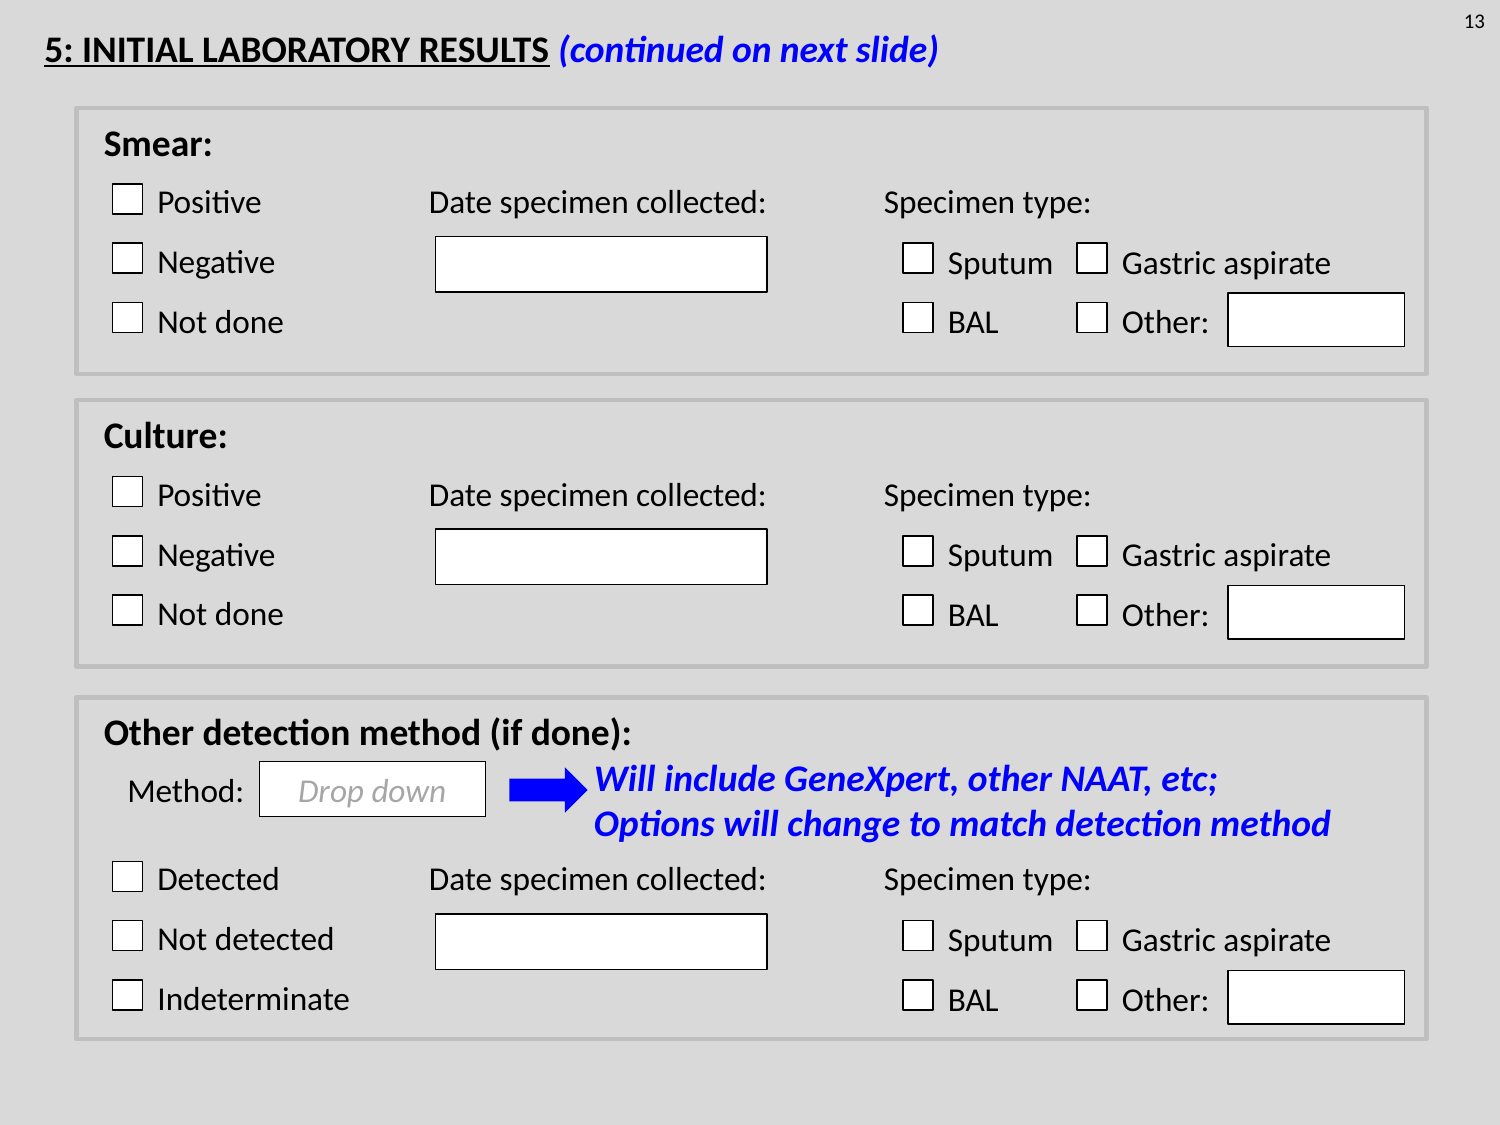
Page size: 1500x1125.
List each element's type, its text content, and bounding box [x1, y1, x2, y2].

text_box 5: INITIAL LABORATORY RESULTS (continued on next slide) [29, 17, 1427, 77]
text_box [74, 695, 1429, 1041]
text_box Date specimen collected: [414, 152, 812, 228]
text_box [74, 106, 1429, 376]
text_box [433, 235, 769, 294]
text_box [507, 765, 590, 815]
text_box [433, 912, 769, 972]
text_box [74, 398, 1429, 669]
text_box Will include GeneXpert, other NAAT, etc; Options will change to match detection method [579, 746, 1485, 852]
text_box Date specimen collected: [414, 830, 812, 905]
text_box Date specimen collected: [414, 445, 812, 521]
text_box [433, 527, 769, 587]
text_box Method: [112, 761, 259, 817]
text_box Drop down [259, 761, 486, 817]
